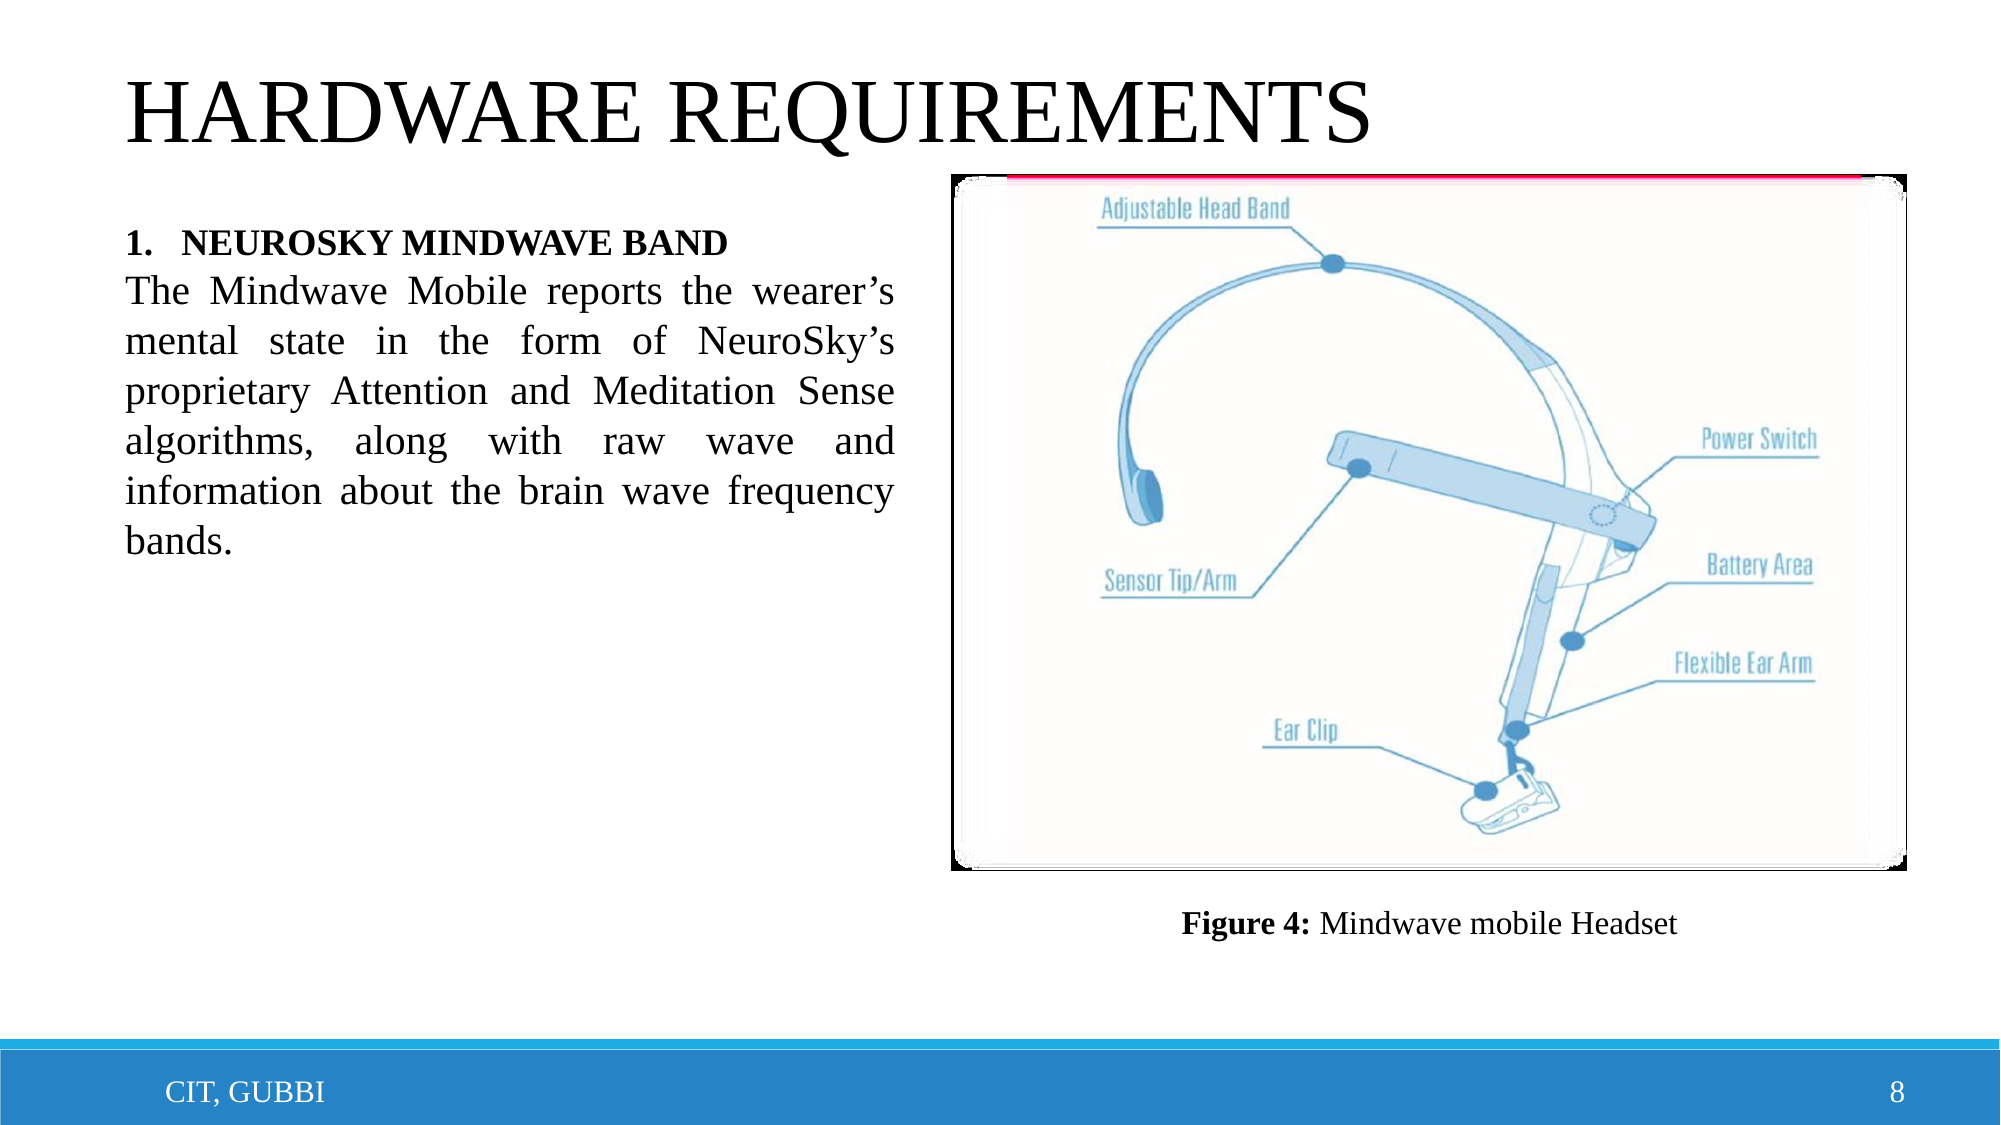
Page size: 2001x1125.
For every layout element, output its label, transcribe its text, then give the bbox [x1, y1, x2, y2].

footer CIT, Gubbi [0, 1059, 792, 1120]
slide_number 8 [1705, 1059, 1921, 1120]
text_box HARDWARE REQUIREMENTS [110, 43, 1893, 168]
text_box Figure 4: Mindwave mobile Headset [1166, 893, 1702, 949]
text_box NEUROSKY MINDWAVE BAND The Mindwave Mobile reports the wearer’s mental state in the form of NeuroSky’s proprietary Attention and Meditation Sense algorithms, along with raw wave and information about the brain wave frequency bands. [110, 210, 911, 621]
picture [951, 173, 1908, 871]
